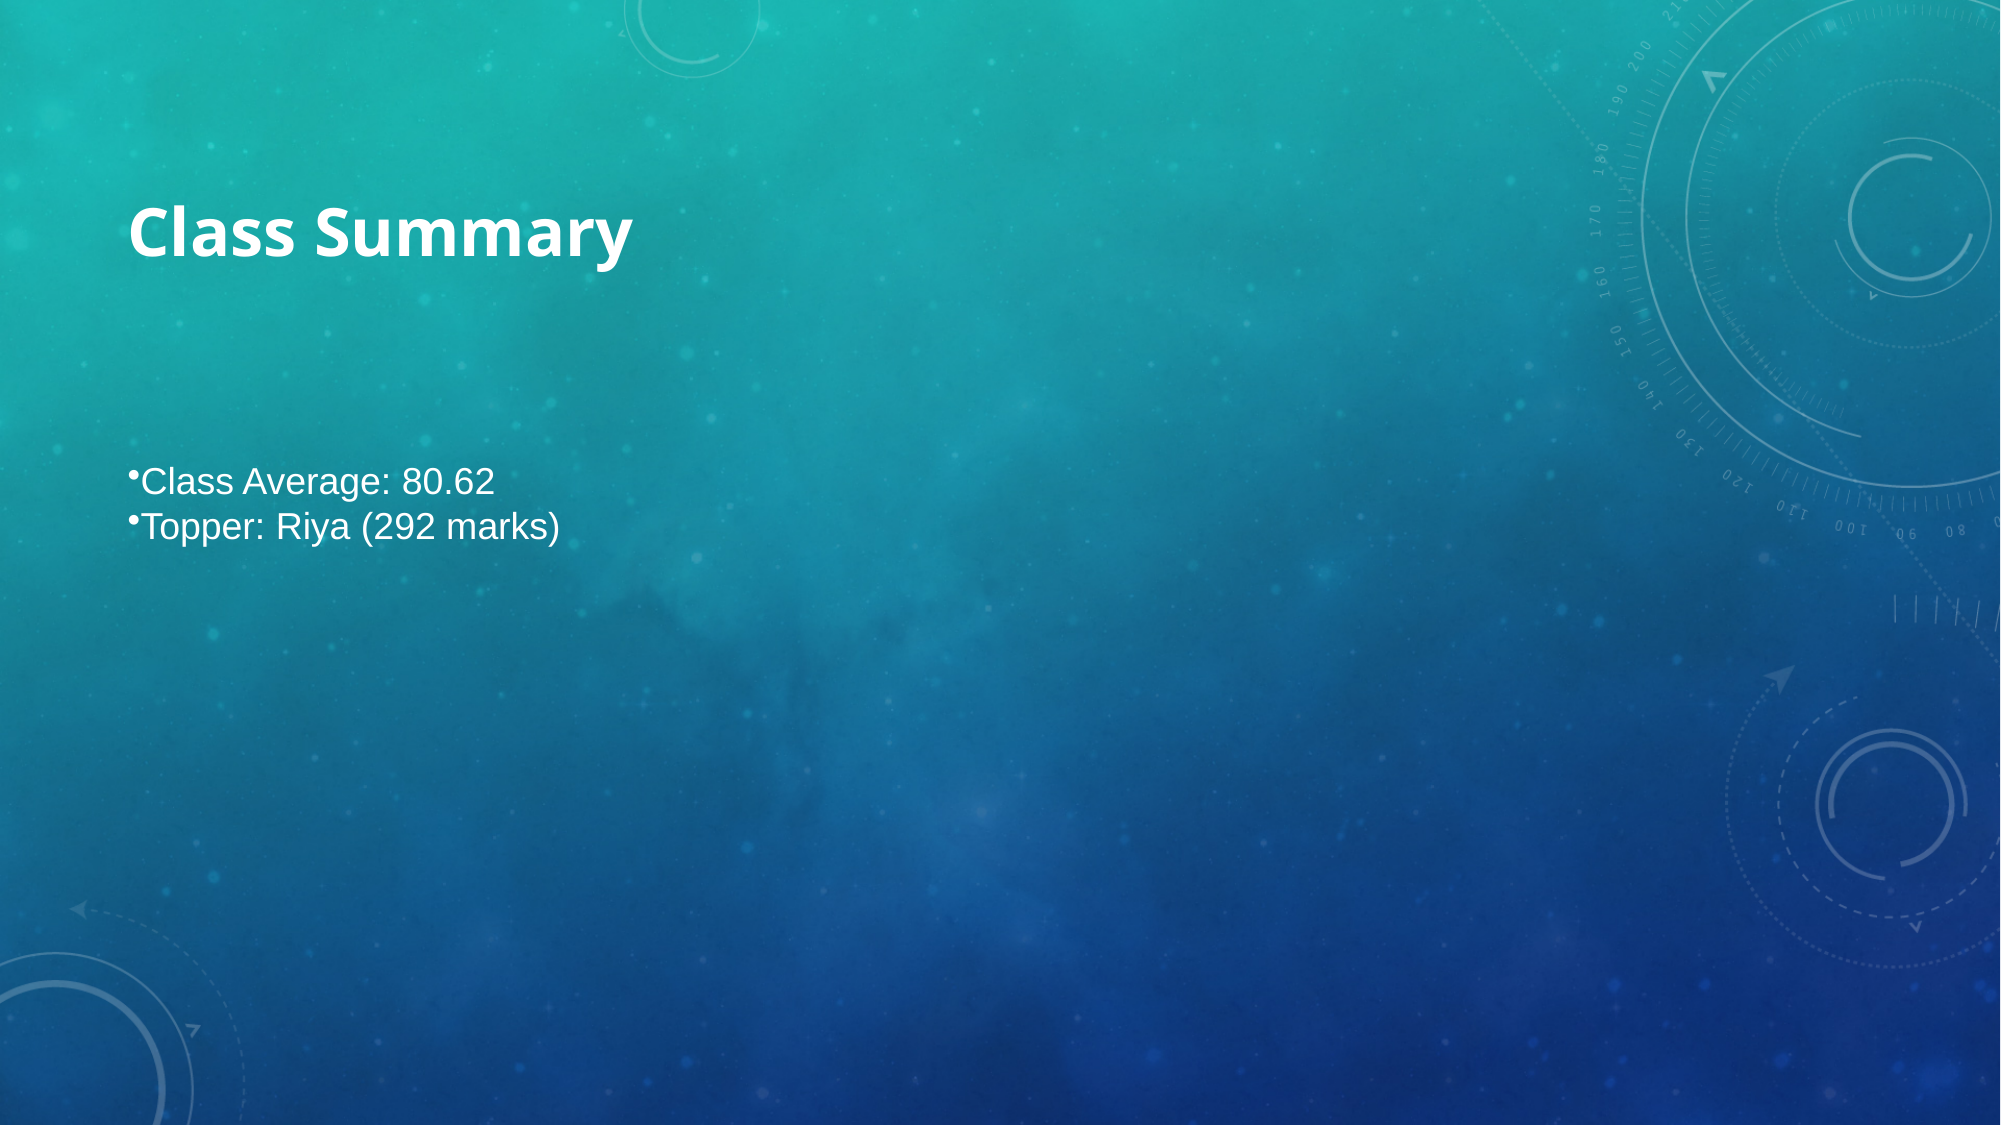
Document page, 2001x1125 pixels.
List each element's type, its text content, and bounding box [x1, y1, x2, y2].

picture [0, 0, 2001, 1125]
title Class Summary [112, 14, 1775, 197]
list Class Average: 80.62 Topper: Riya (292 marks) [112, 197, 1775, 851]
